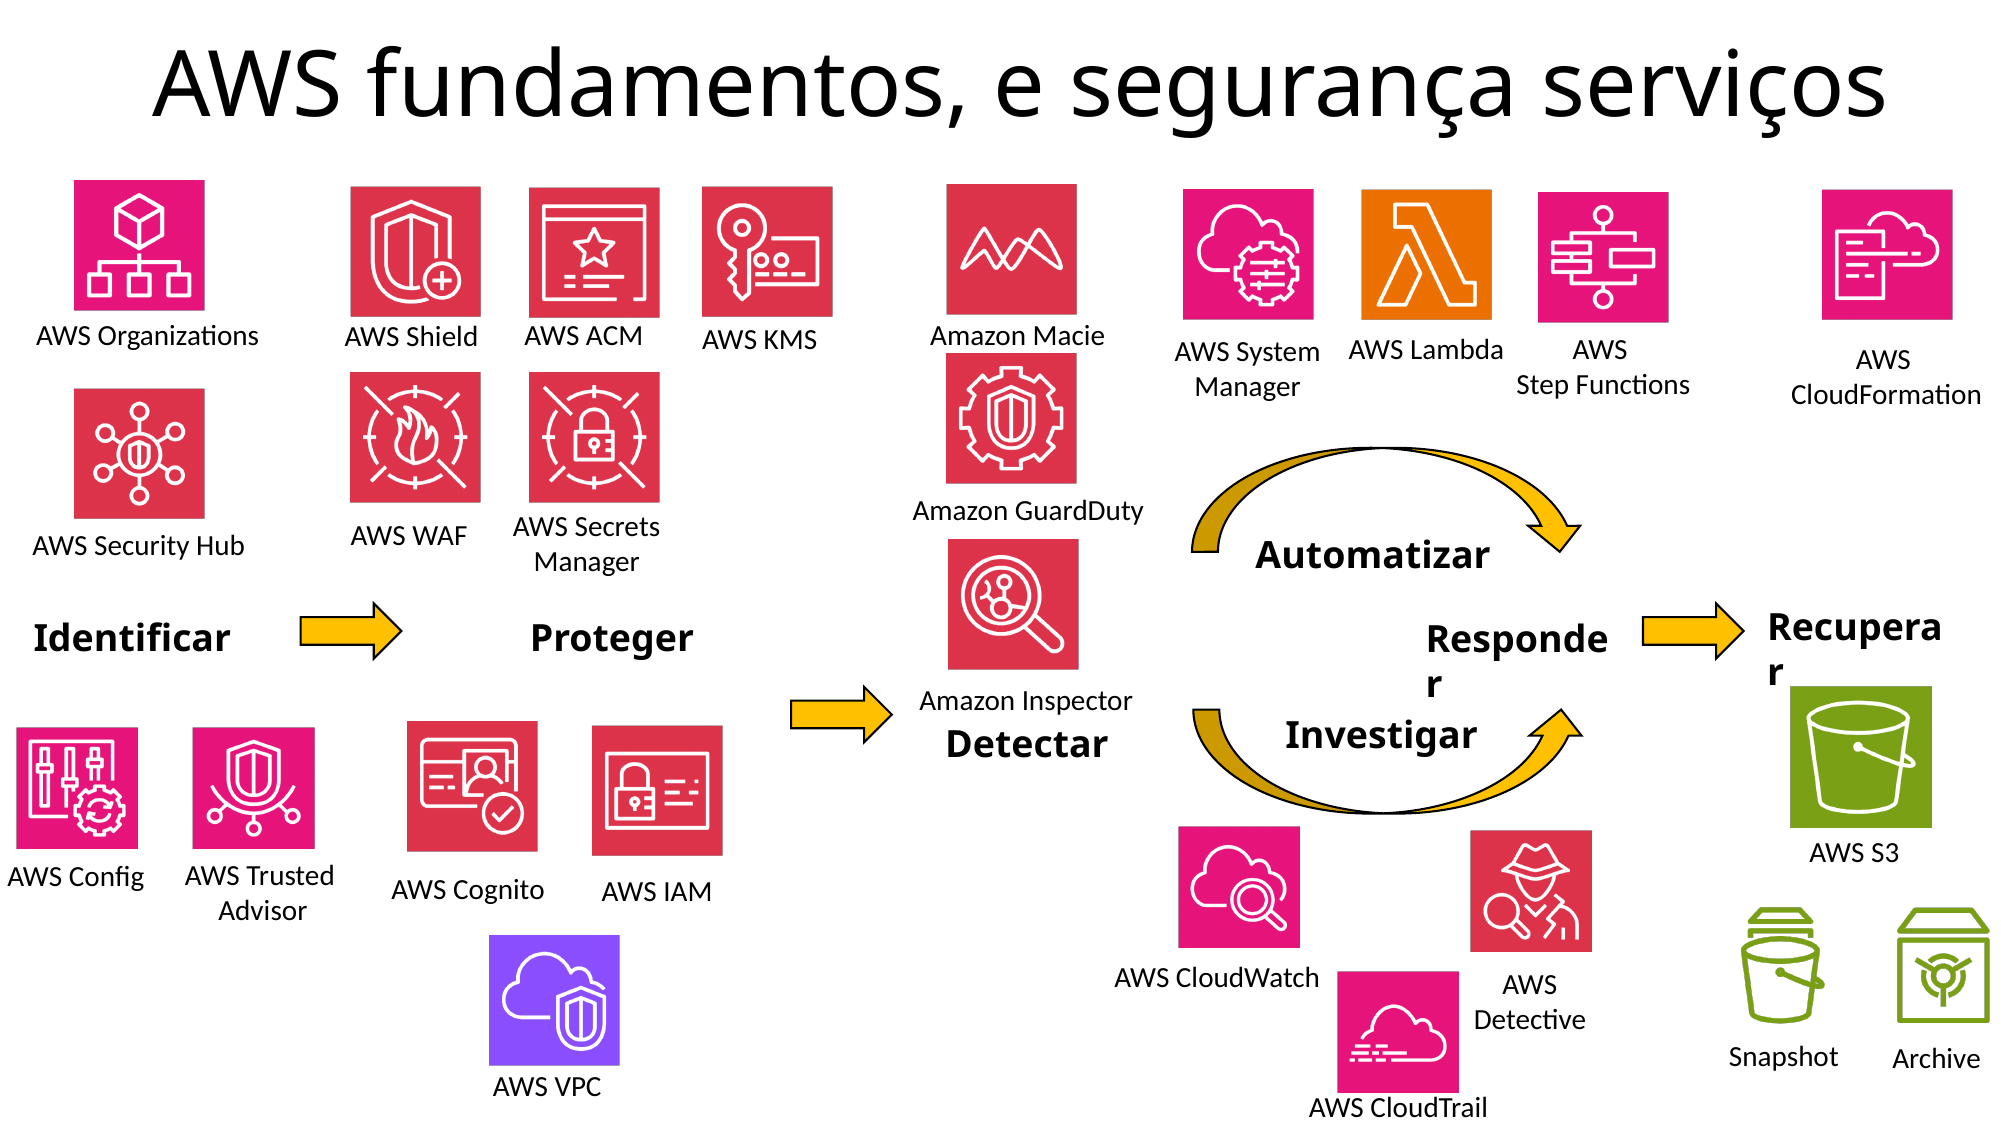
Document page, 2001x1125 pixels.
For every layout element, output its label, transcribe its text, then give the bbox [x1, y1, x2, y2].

picture [1162, 810, 1316, 964]
picture [930, 522, 1096, 687]
text_box AWS Security Hub [0, 518, 261, 569]
picture [928, 335, 1094, 501]
text_box AWS S3 [1760, 825, 1948, 876]
text_box Proteger [515, 606, 717, 666]
text_box Automatizar [1240, 523, 1538, 584]
text_box Amazon Macie [908, 309, 1131, 359]
picture [176, 711, 331, 865]
text_box Snapshot [1692, 1029, 1869, 1080]
text_box AWS Detective [1475, 968, 1607, 1043]
picture [1725, 891, 1839, 1038]
text_box AWS CloudTrail [1279, 1080, 1518, 1125]
picture [1804, 172, 1970, 337]
picture [574, 708, 740, 873]
picture [1771, 667, 1951, 848]
text_box Detectar [930, 725, 1133, 773]
text_box [1641, 600, 1746, 662]
text_box AWS Cognito [374, 862, 563, 913]
text_box AWS Trusted Advisor [161, 848, 358, 934]
text_box Responder [1410, 607, 1634, 712]
picture [56, 371, 222, 537]
text_box AWS VPC [459, 1060, 636, 1110]
picture [1881, 891, 2000, 1038]
text_box Identificar [18, 606, 300, 667]
picture [471, 917, 637, 1083]
text_box [790, 684, 894, 745]
picture [1321, 814, 1608, 1109]
text_box AWS IAM [569, 864, 746, 915]
text_box Investigar [1270, 703, 1552, 764]
picture [389, 703, 555, 869]
text_box AWS CloudWatch [1098, 950, 1337, 1001]
text_box AWS CloudFormation [1765, 333, 2000, 418]
text_box Amazon GuardDuty [908, 484, 1163, 534]
text_box Recuperar [1752, 595, 1970, 701]
text_box Amazon Inspector [895, 674, 1158, 725]
text_box Archive [1848, 1031, 2000, 1082]
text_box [261, 169, 908, 586]
picture [56, 162, 222, 328]
text_box AWS Config [0, 849, 161, 900]
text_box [1154, 171, 1710, 412]
title AWS fundamentos, e segurança serviços [137, 0, 1910, 173]
picture [0, 711, 154, 865]
text_box AWS Organizations [0, 308, 261, 359]
text_box [299, 600, 403, 662]
picture [929, 166, 1094, 332]
text_box [1192, 708, 1584, 815]
text_box [1190, 446, 1583, 554]
